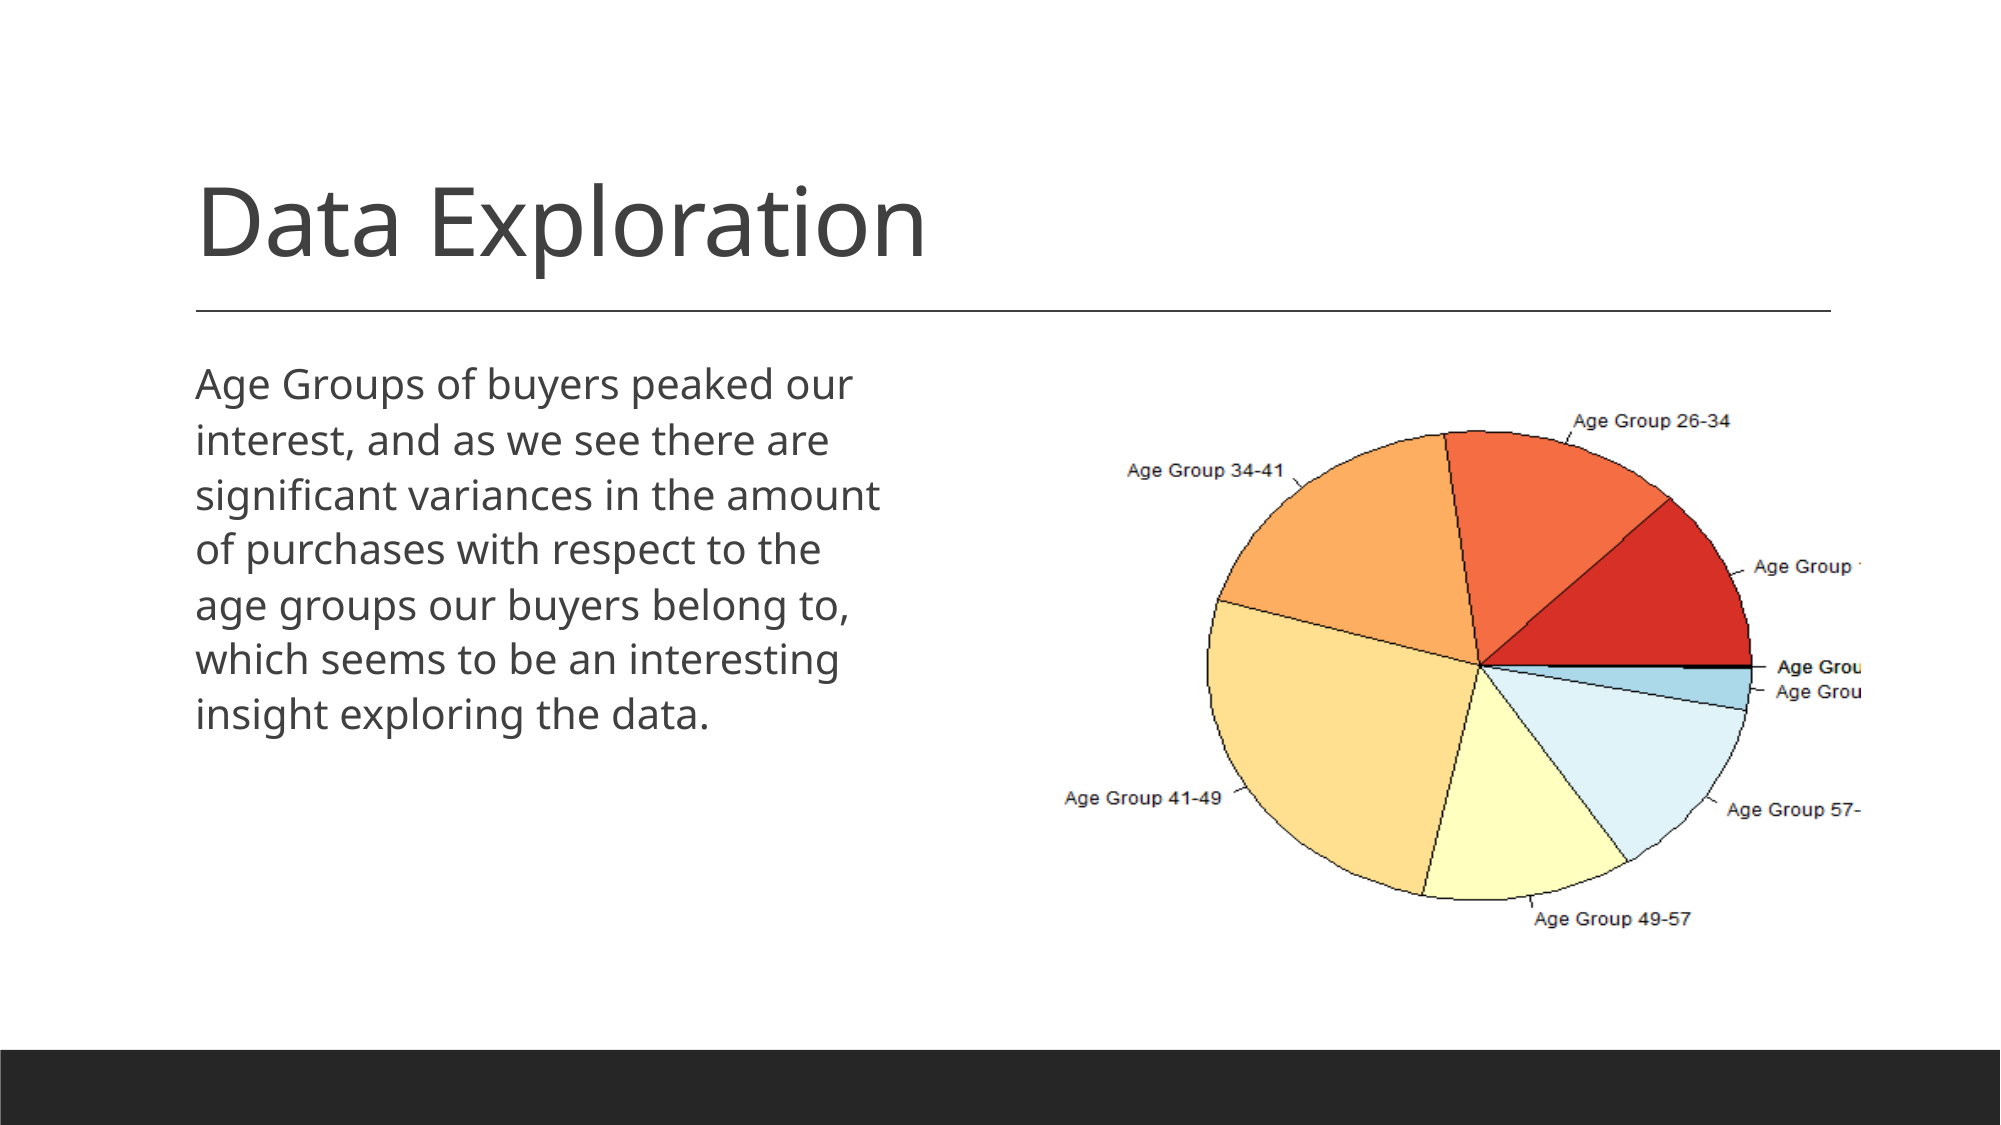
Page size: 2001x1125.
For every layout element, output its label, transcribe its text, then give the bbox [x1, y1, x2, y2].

list Age Groups of buyers peaked our interest, and as we see there are significant variances in the amount of purchases with respect to the age groups our buyers belong to, which seems to be an interesting insight exploring the data. [180, 345, 890, 963]
picture [1049, 327, 1861, 1027]
title Data Exploration [180, 47, 1830, 285]
